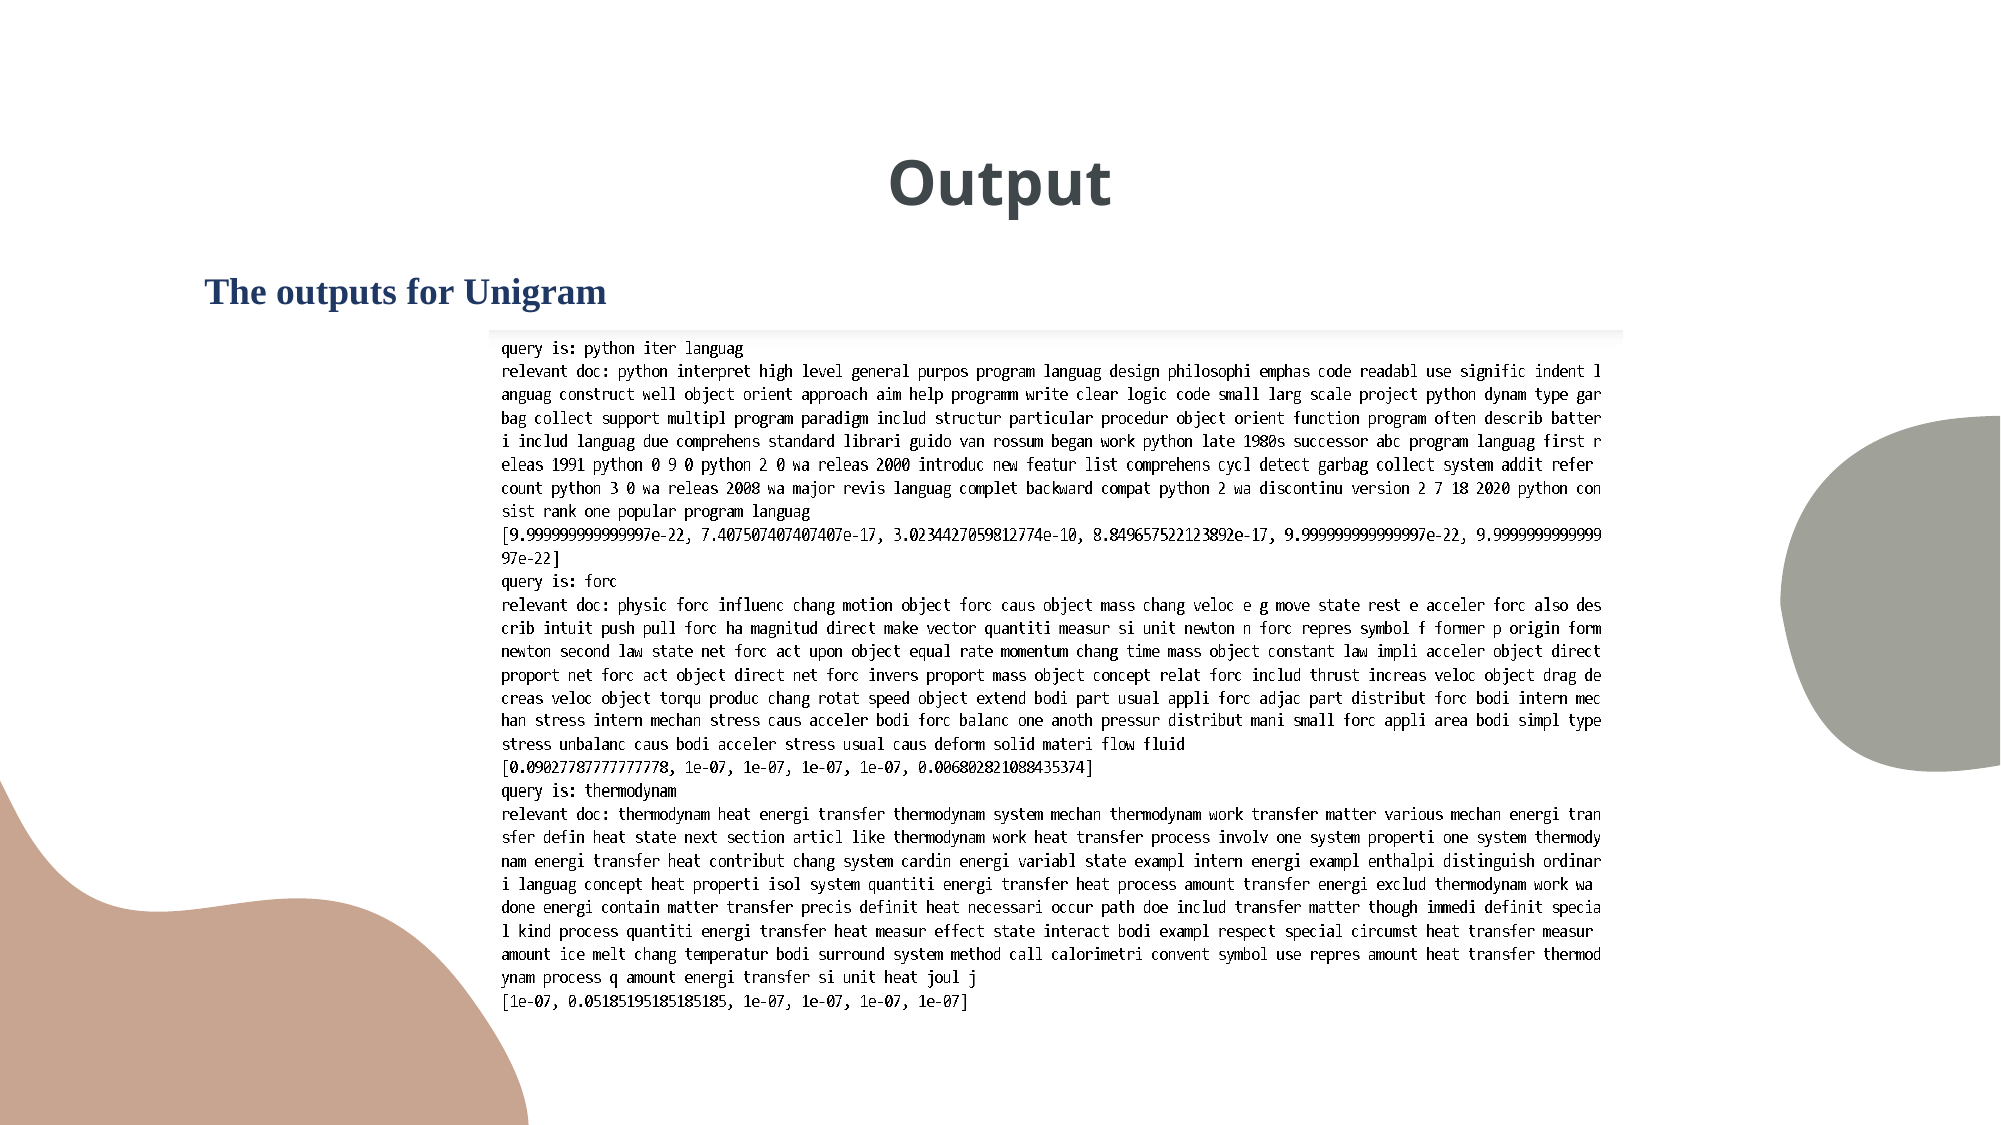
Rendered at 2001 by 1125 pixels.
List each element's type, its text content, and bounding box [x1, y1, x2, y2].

list The outputs for Unigram [156, 252, 1844, 1000]
picture [488, 329, 1624, 1014]
title Output [156, 114, 1844, 233]
